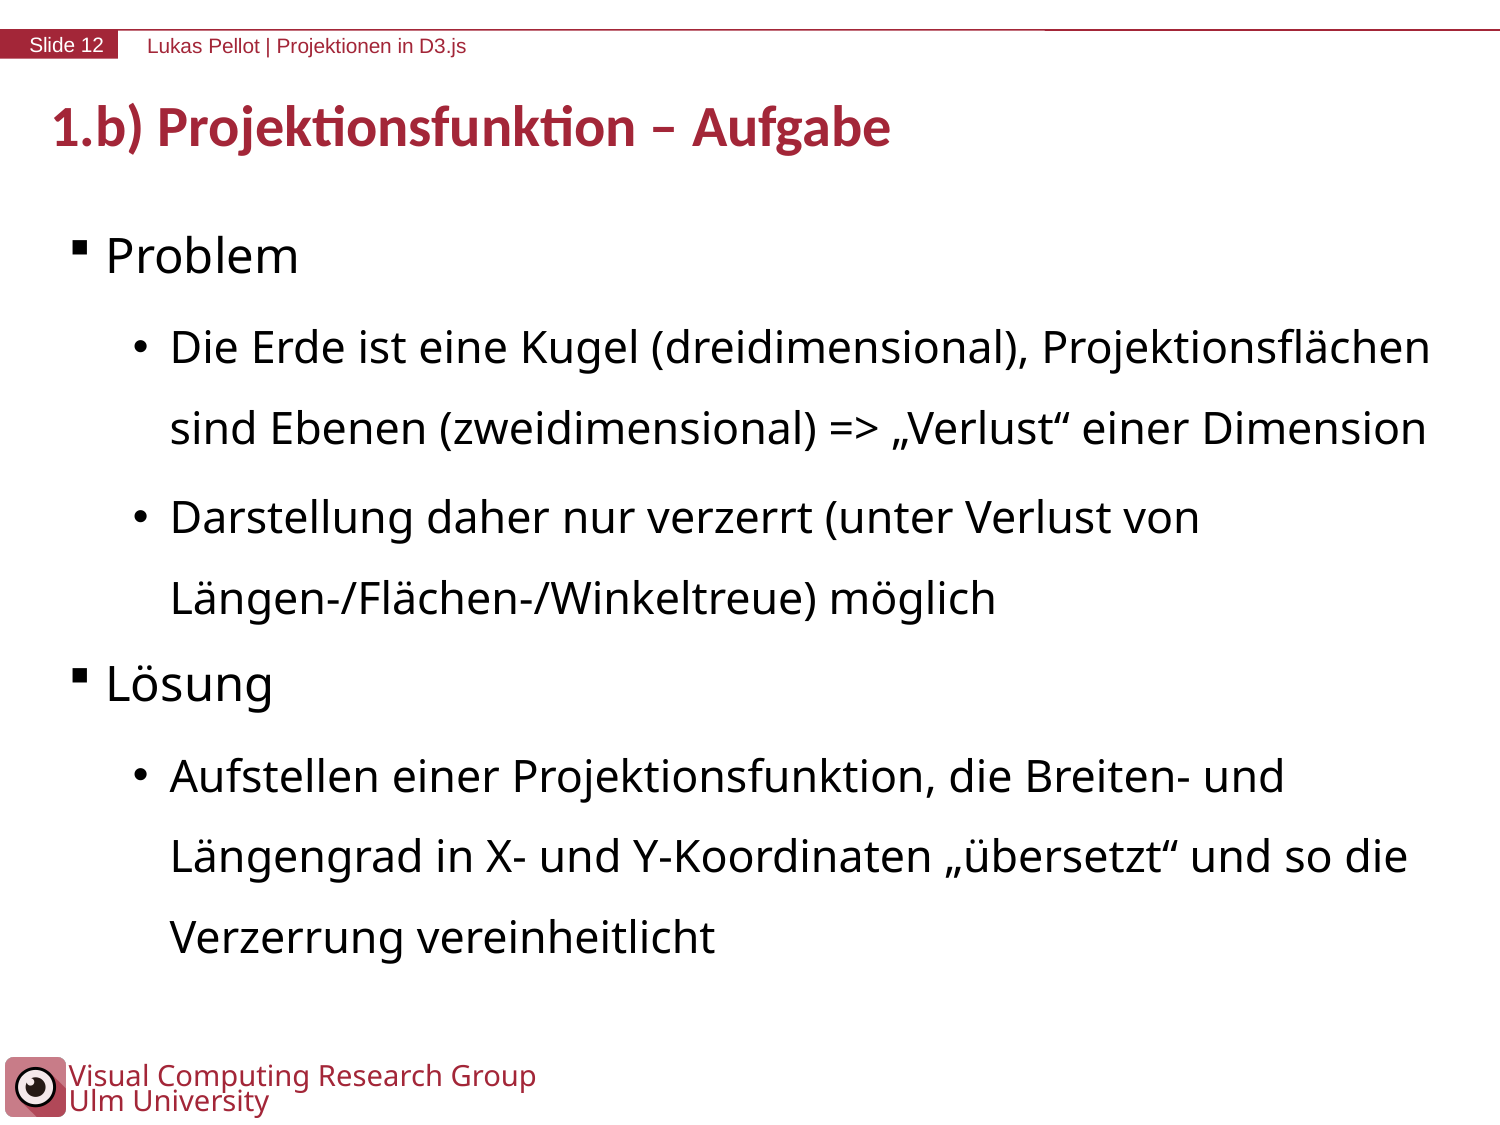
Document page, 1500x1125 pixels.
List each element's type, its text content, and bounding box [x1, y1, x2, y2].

title 1.b) Projektionsfunktion – Aufgabe [35, 79, 1465, 187]
picture [5, 1057, 66, 1117]
list Problem Die Erde ist eine Kugel (dreidimensional), Projektionsflächen sind Ebenen (zweidimensional) => „Verlust“ einer Dimension Darstellung daher nur verzerrt (unter Verlust von Längen-/Flächen-/Winkeltreue) möglich Lösung Aufstellen einer Projektionsfunktion, die Breiten- und Längengrad in X- und Y-Koordinaten „übersetzt“ und so die Verzerrung vereinheitlicht [35, 187, 1465, 1047]
